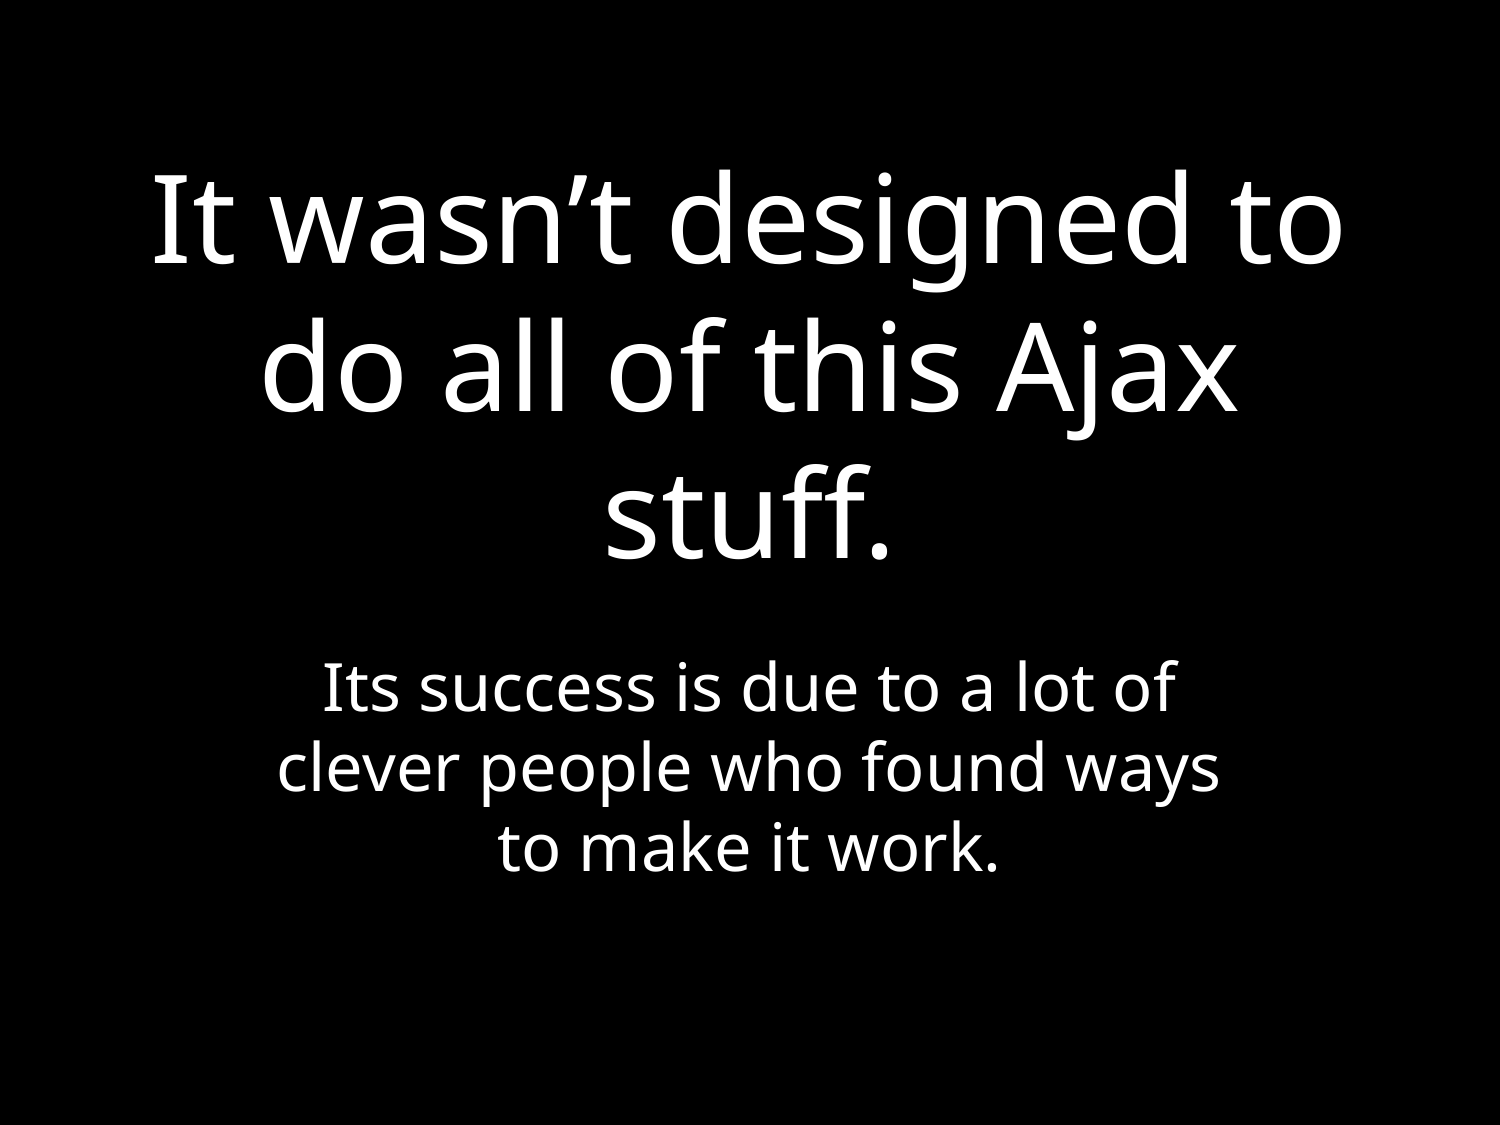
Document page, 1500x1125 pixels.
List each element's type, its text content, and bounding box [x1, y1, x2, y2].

title It wasn’t designed to do all of this Ajax stuff. [112, 349, 1388, 591]
subtitle Its success is due to a lot of clever people who found ways to make it work. [224, 637, 1276, 926]
